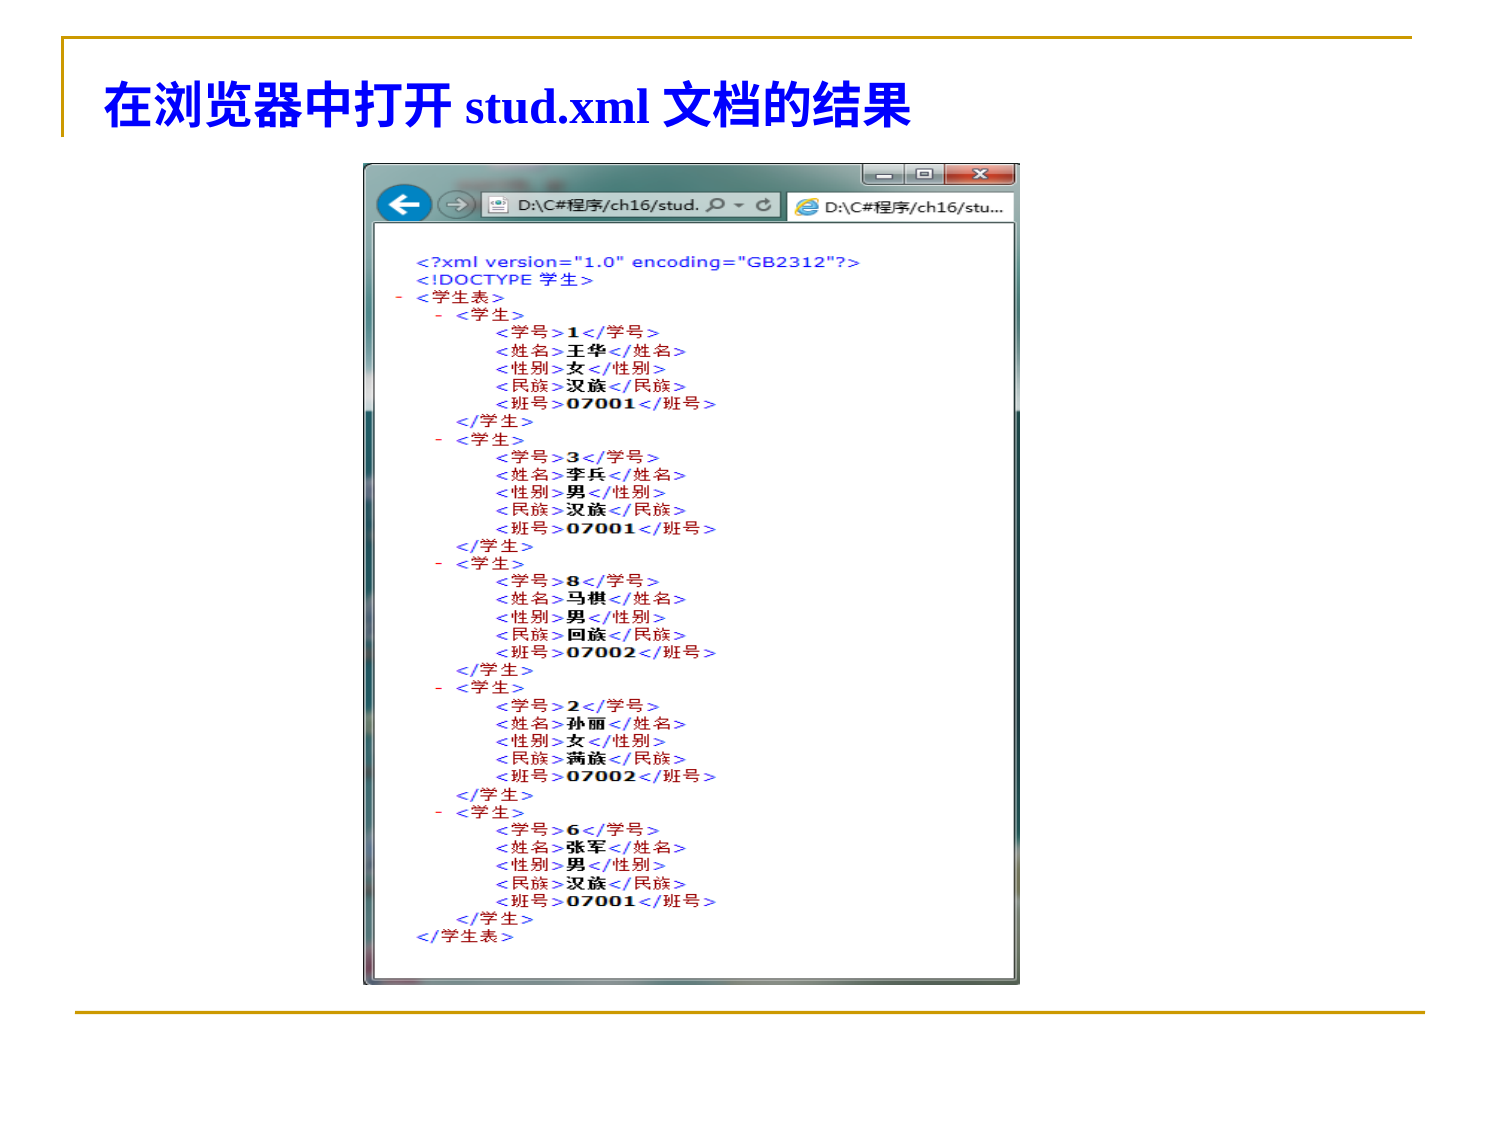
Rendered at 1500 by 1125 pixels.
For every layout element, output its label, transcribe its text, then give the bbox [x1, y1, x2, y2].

text_box 在浏览器中打开stud.xml文档的结果 [88, 66, 951, 142]
picture [363, 163, 1020, 985]
